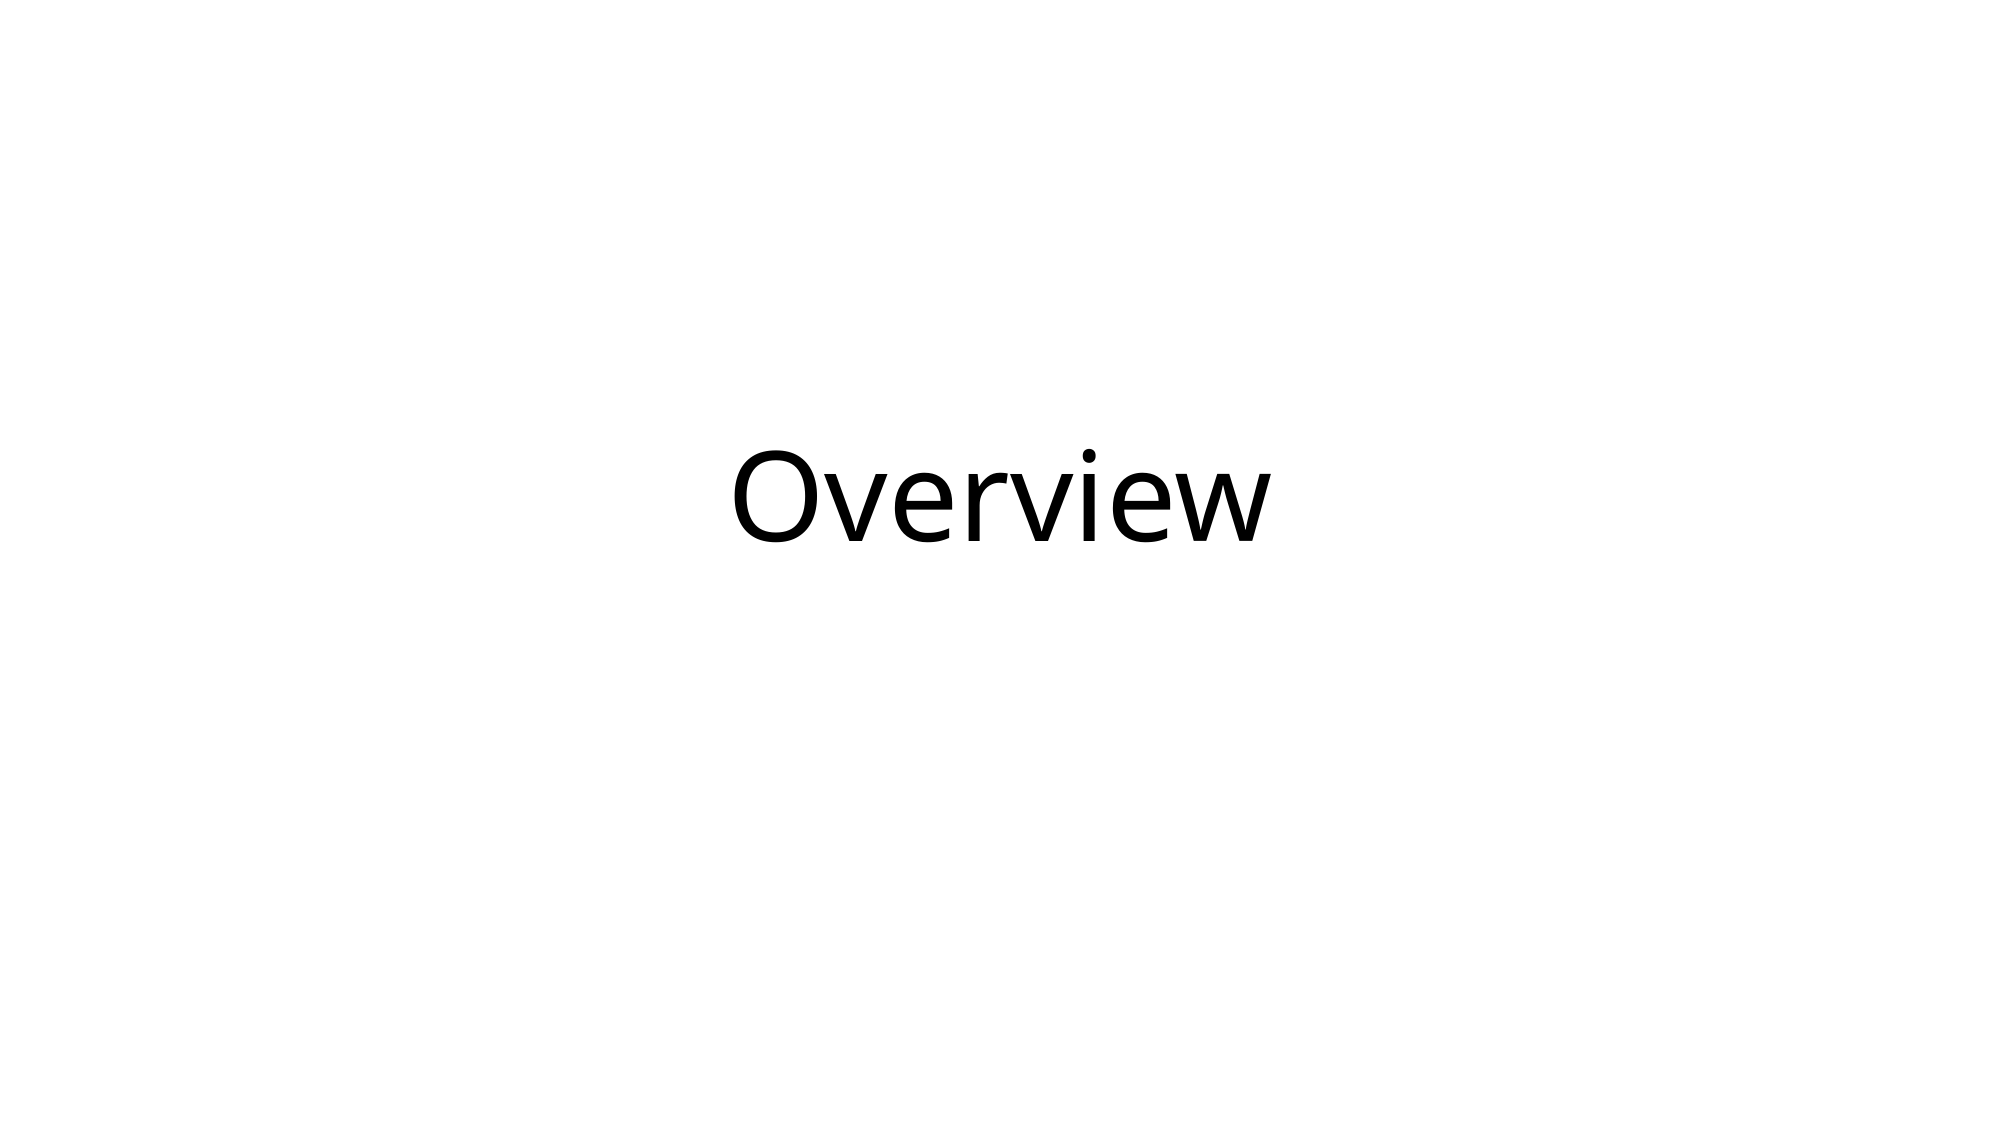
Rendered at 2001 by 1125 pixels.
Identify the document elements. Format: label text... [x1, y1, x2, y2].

title Overview [249, 184, 1750, 576]
